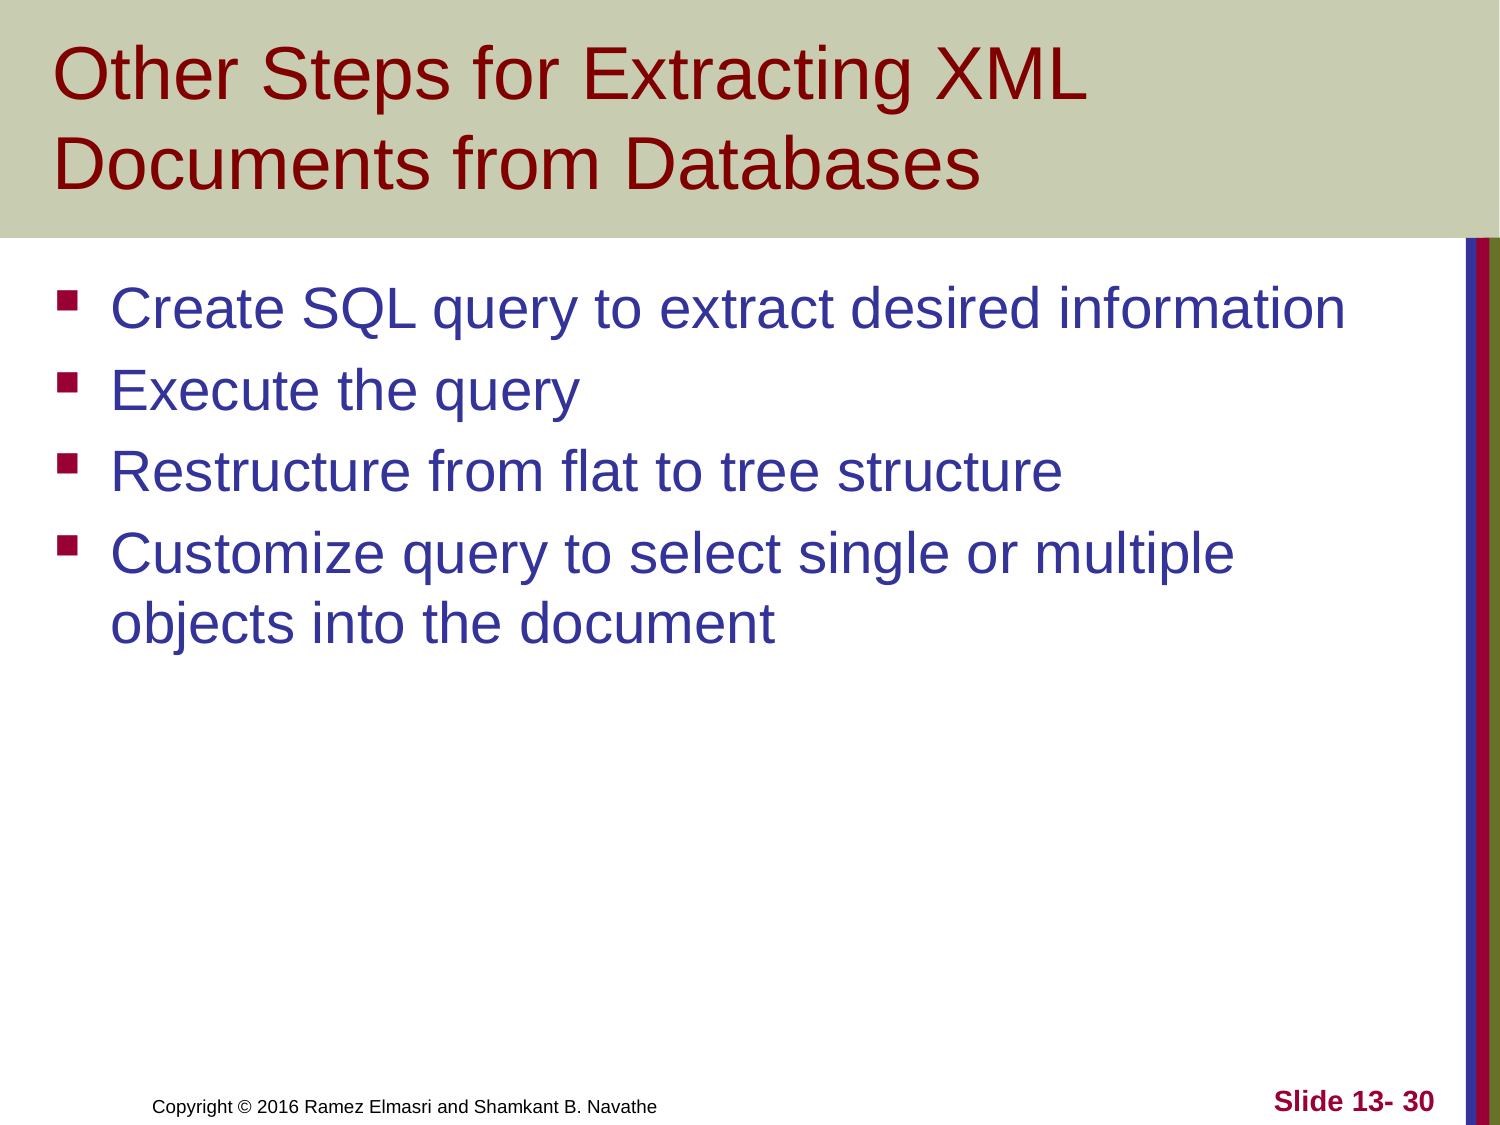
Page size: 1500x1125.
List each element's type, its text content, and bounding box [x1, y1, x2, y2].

list Create SQL query to extract desired information Execute the query Restructure from flat to tree structure Customize query to select single or multiple objects into the document [39, 262, 1400, 1013]
title Other Steps for Extracting XML Documents from Databases [37, 49, 1317, 213]
slide_number Slide 13- 30 [1137, 1049, 1451, 1125]
